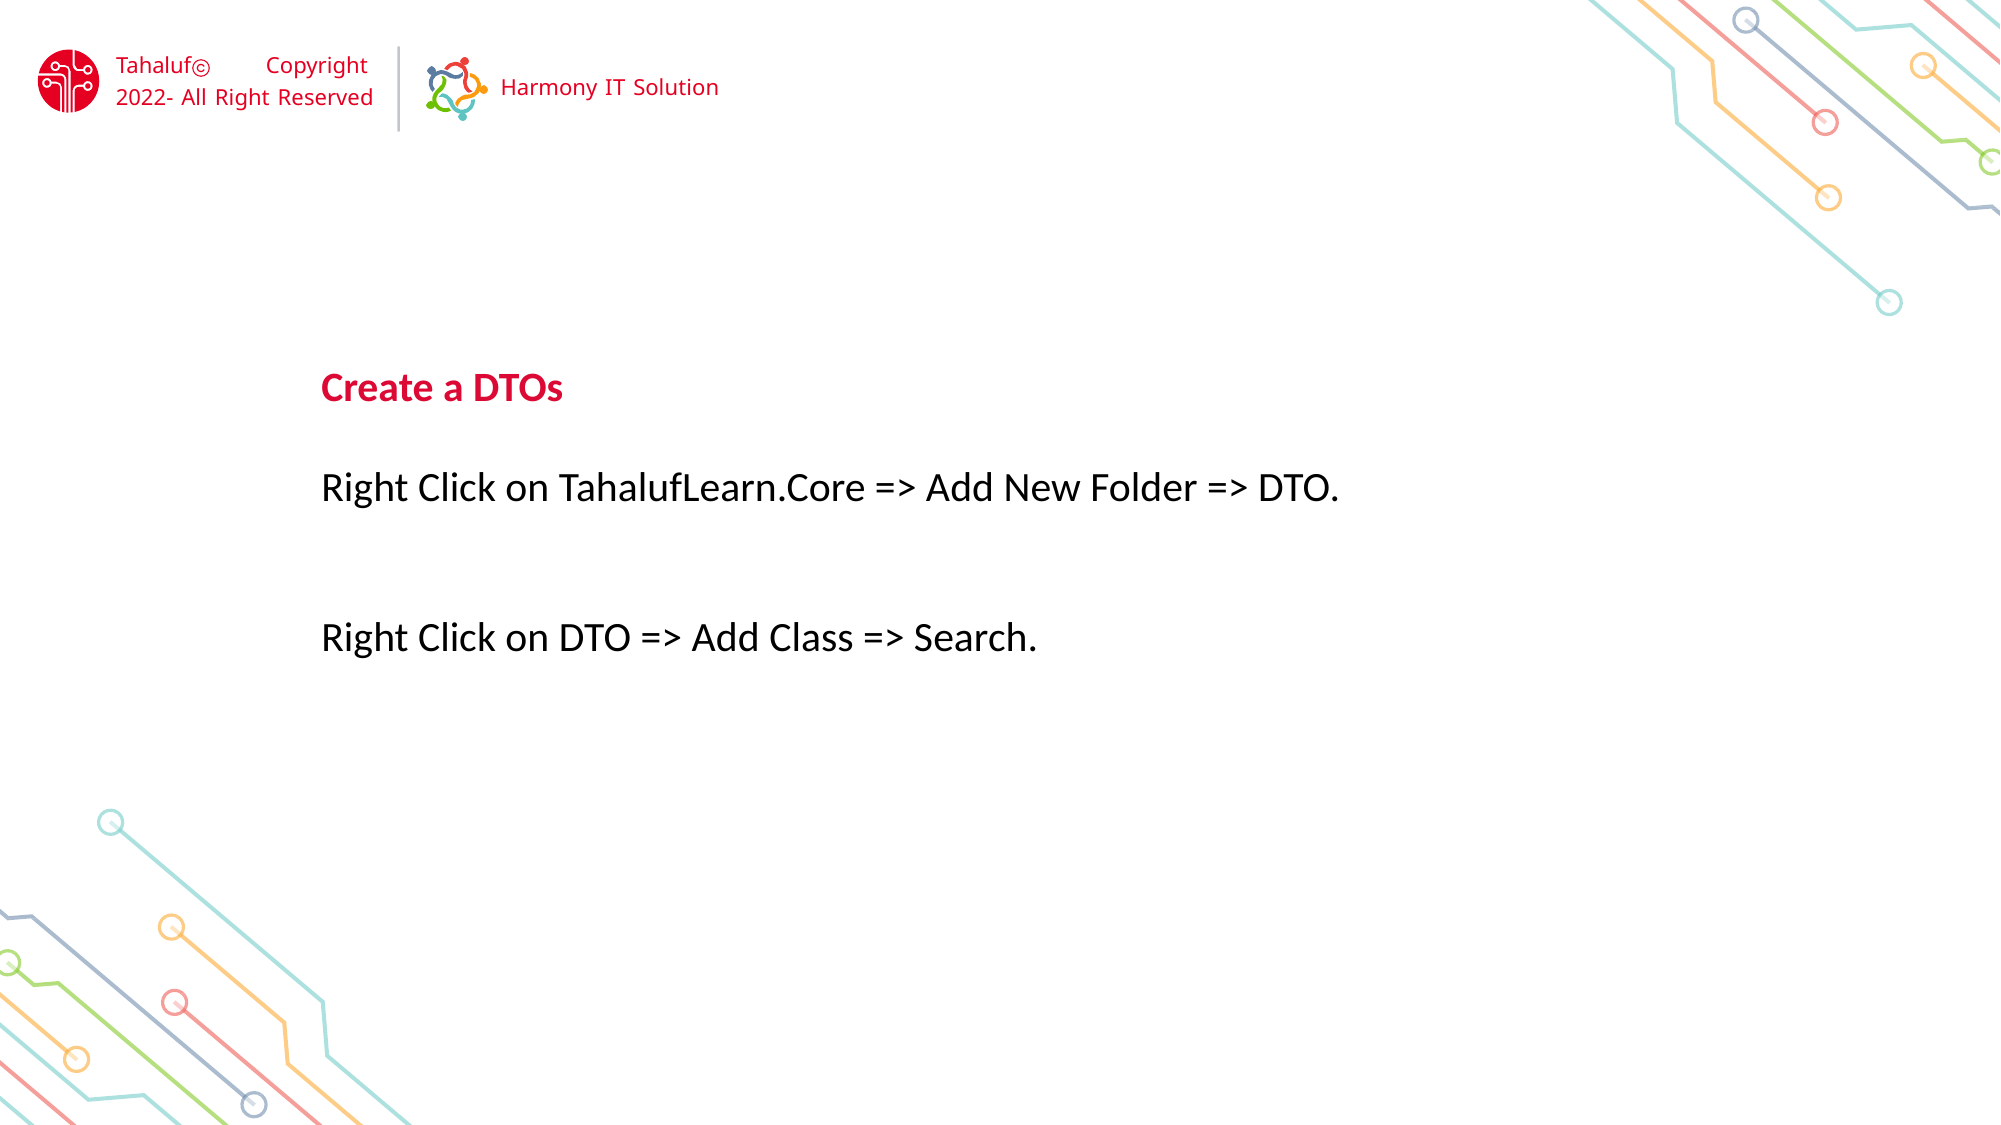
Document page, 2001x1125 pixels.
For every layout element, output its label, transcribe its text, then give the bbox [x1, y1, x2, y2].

text_box Harmony IT Solution [499, 71, 733, 100]
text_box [0, 808, 413, 1125]
text_box Create a DTOs Right Click on TahalufLearn.Core => Add New Folder => DTO. Right Click on DTO => Add Class => Search. [306, 352, 1513, 718]
picture [192, 59, 210, 77]
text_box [426, 57, 488, 121]
text_box [37, 49, 100, 113]
text_box Tahaluf Copyright 2022- All Right Reserved [114, 45, 378, 110]
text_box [1587, 0, 2000, 317]
